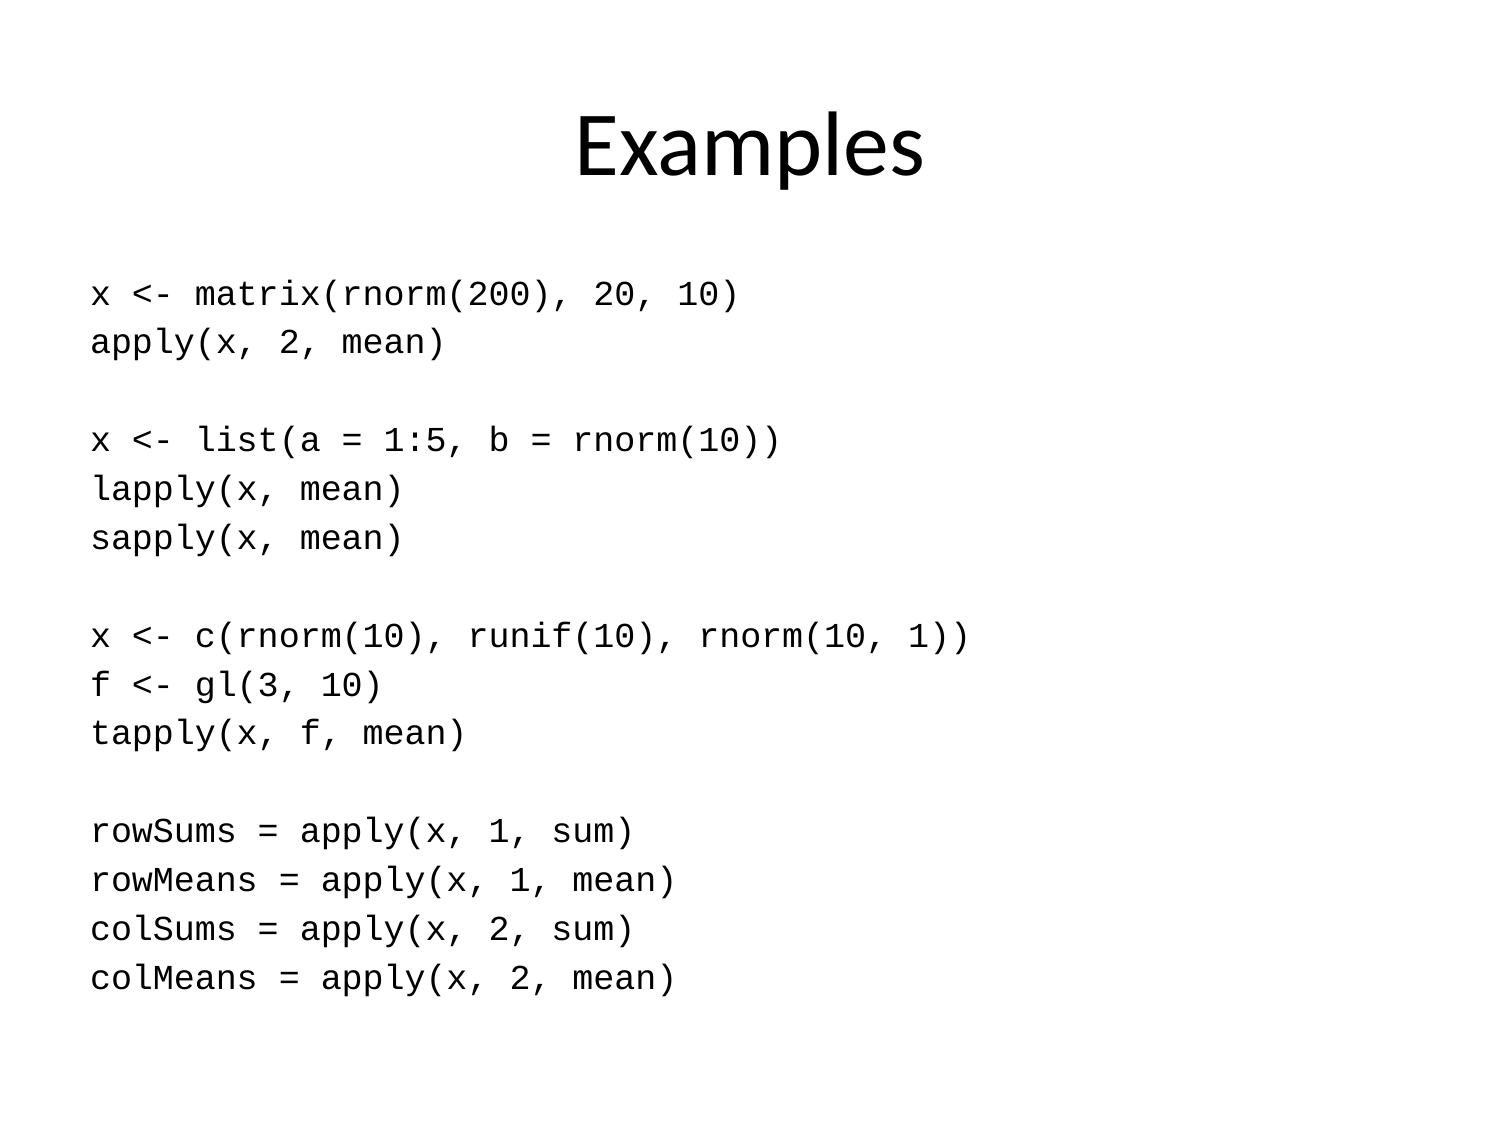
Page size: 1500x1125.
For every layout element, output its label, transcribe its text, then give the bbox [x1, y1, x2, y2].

title Examples [75, 45, 1425, 233]
list x <- matrix(rnorm(200), 20, 10) apply(x, 2, mean) x <- list(a = 1:5, b = rnorm(10)) lapply(x, mean) sapply(x, mean) x <- c(rnorm(10), runif(10), rnorm(10, 1)) f <- gl(3, 10) tapply(x, f, mean) rowSums = apply(x, 1, sum) rowMeans = apply(x, 1, mean) colSums = apply(x, 2, sum) colMeans = apply(x, 2, mean) [75, 262, 1425, 1005]
